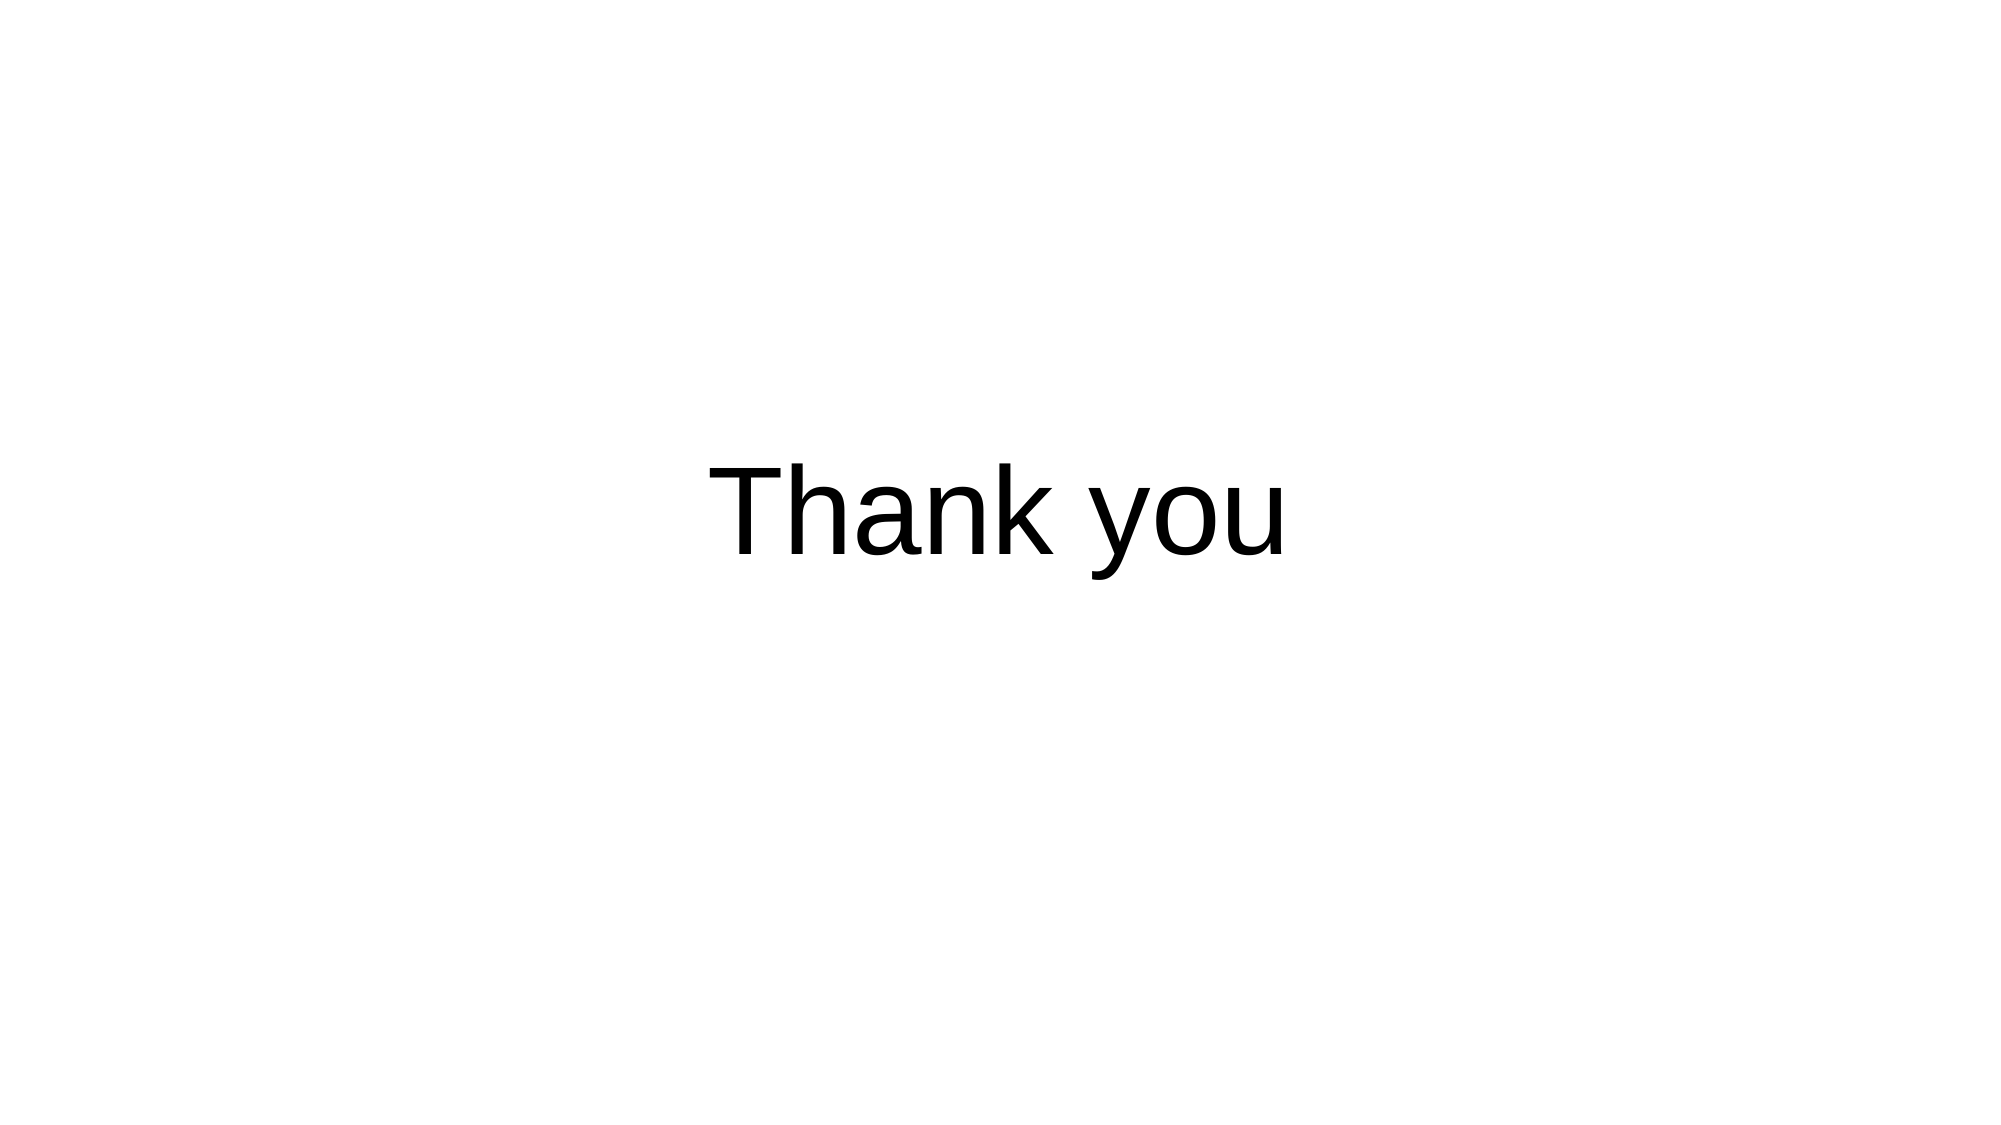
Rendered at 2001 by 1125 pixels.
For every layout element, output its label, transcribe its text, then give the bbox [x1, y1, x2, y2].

title Thank you [136, 280, 1862, 749]
